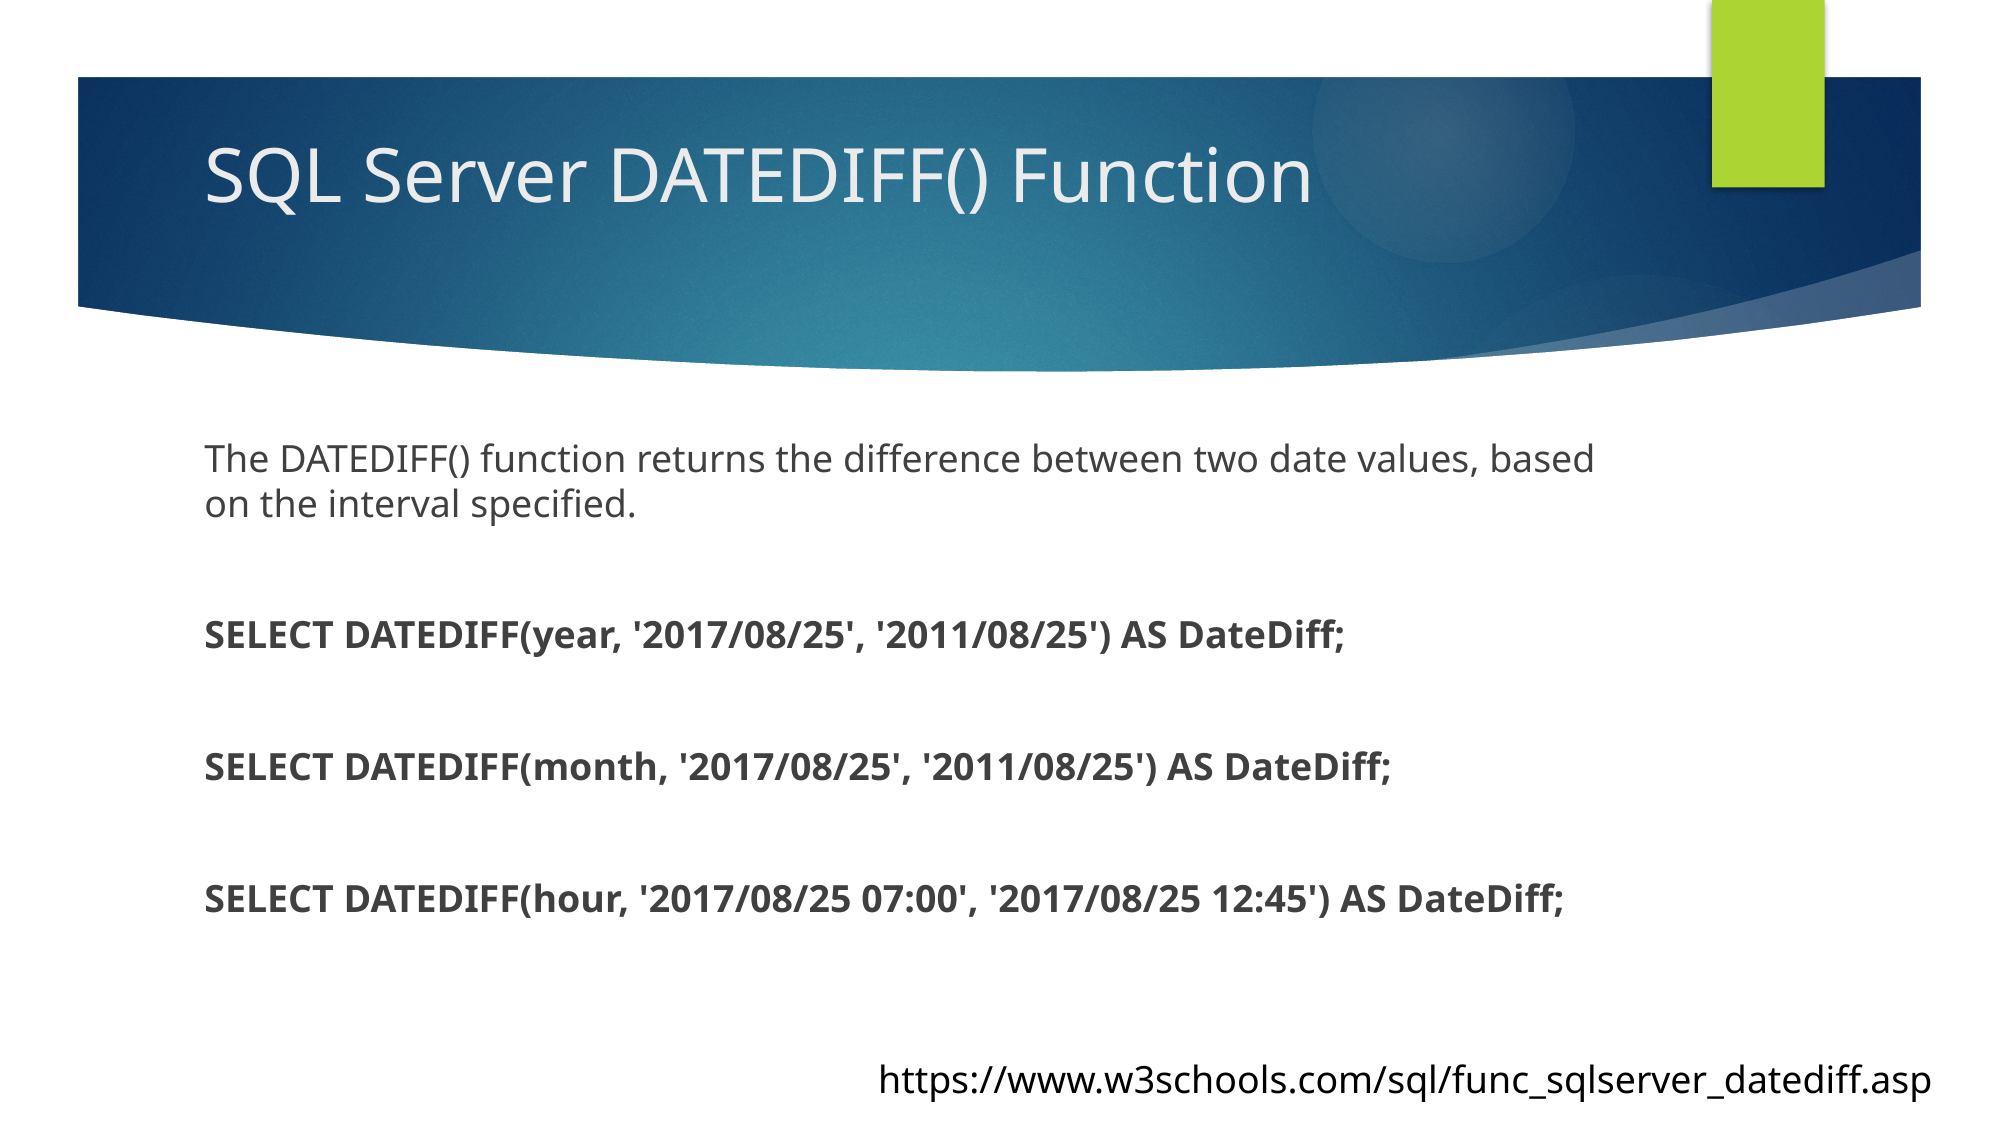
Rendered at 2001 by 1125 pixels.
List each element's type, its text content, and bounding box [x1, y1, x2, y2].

list The DATEDIFF() function returns the difference between two date values, based on the interval specified. SELECT DATEDIFF(year, '2017/08/25', '2011/08/25') AS DateDiff; SELECT DATEDIFF(month, '2017/08/25', '2011/08/25') AS DateDiff; SELECT DATEDIFF(hour, '2017/08/25 07:00', '2017/08/25 12:45') AS DateDiff; [189, 427, 1627, 988]
title SQL Server DATEDIFF() Function [189, 159, 1627, 276]
text_box https://www.w3schools.com/sql/func_sqlserver_datediff.asp [863, 1048, 2000, 1108]
